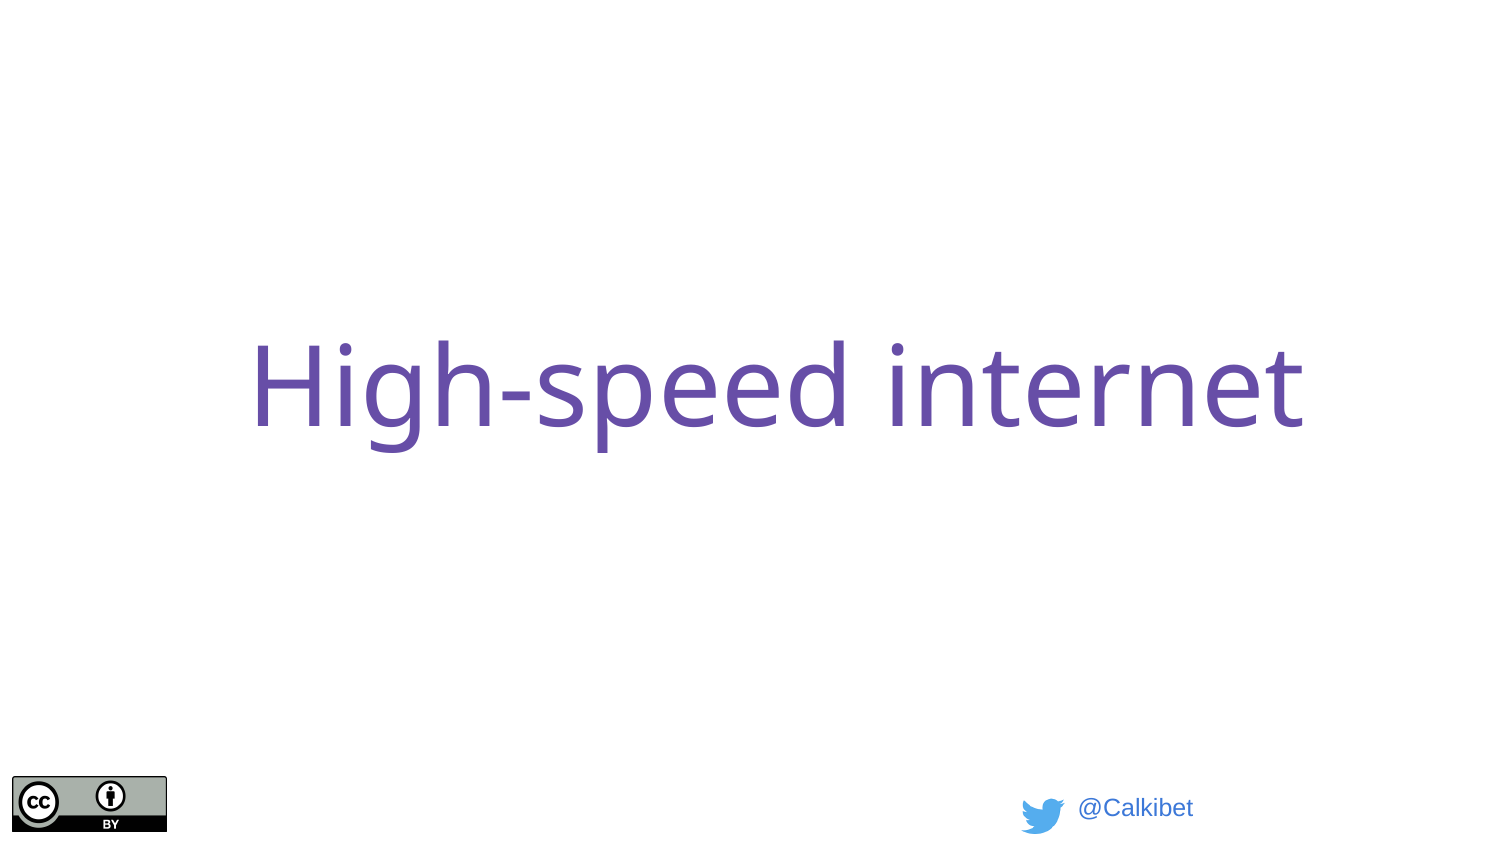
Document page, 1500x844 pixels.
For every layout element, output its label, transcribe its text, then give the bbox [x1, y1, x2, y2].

title High-speed internet [74, 46, 1480, 718]
picture [1010, 794, 1069, 839]
picture [12, 776, 167, 832]
